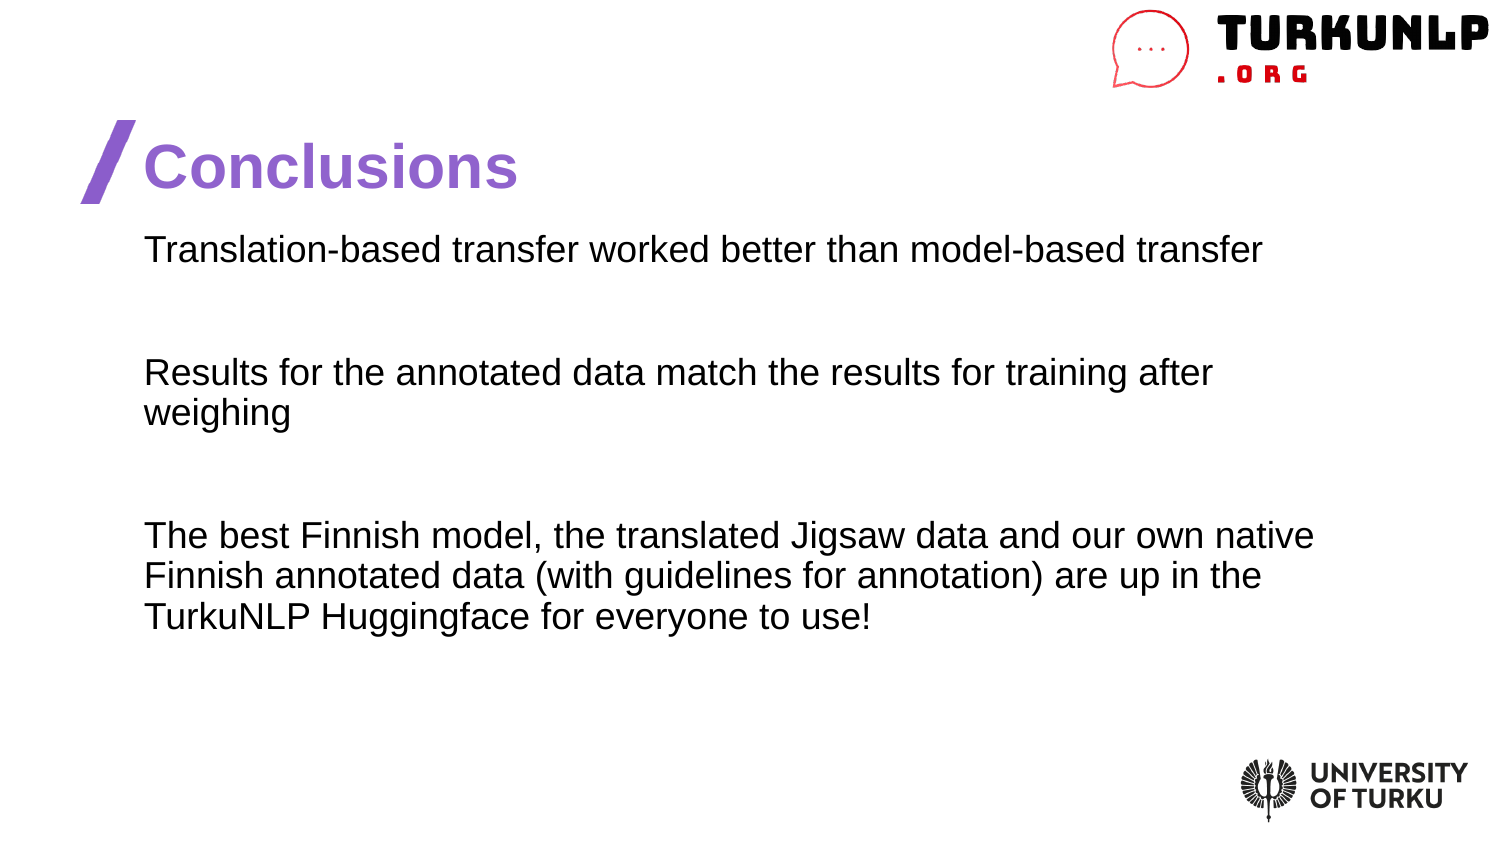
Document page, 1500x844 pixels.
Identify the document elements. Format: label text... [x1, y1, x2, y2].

picture [80, 120, 132, 204]
list Translation-based transfer worked better than model-based transfer Results for the annotated data match the results for training after weighing The best Finnish model, the translated Jigsaw data and our own native Finnish annotated data (with guidelines for annotation) are up in the TurkuNLP Huggingface for everyone to use! [132, 224, 1381, 726]
title Conclusions [132, 53, 1381, 208]
picture [1097, 0, 1500, 95]
picture [1207, 730, 1500, 839]
